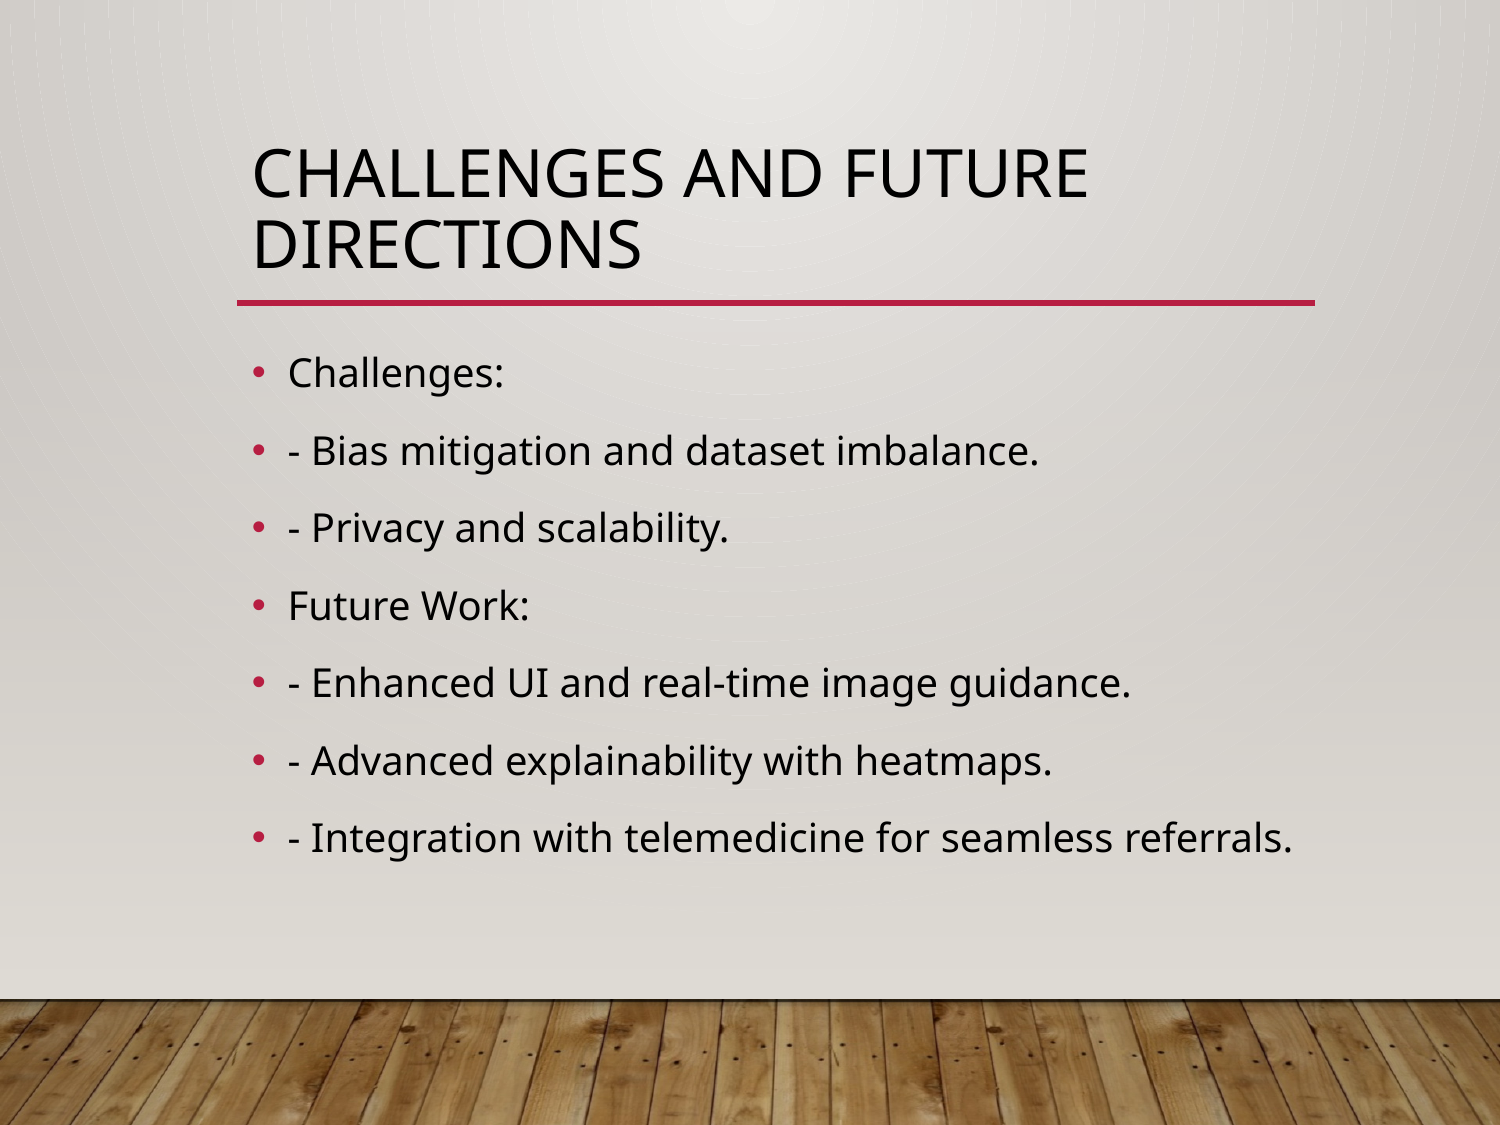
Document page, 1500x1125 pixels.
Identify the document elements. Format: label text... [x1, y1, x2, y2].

title Challenges and Future Directions [236, 131, 1315, 305]
list Challenges: - Bias mitigation and dataset imbalance. - Privacy and scalability. Future Work: - Enhanced UI and real-time image guidance. - Advanced explainability with heatmaps. - Integration with telemedicine for seamless referrals. [236, 330, 1315, 897]
picture [0, 999, 1500, 1125]
